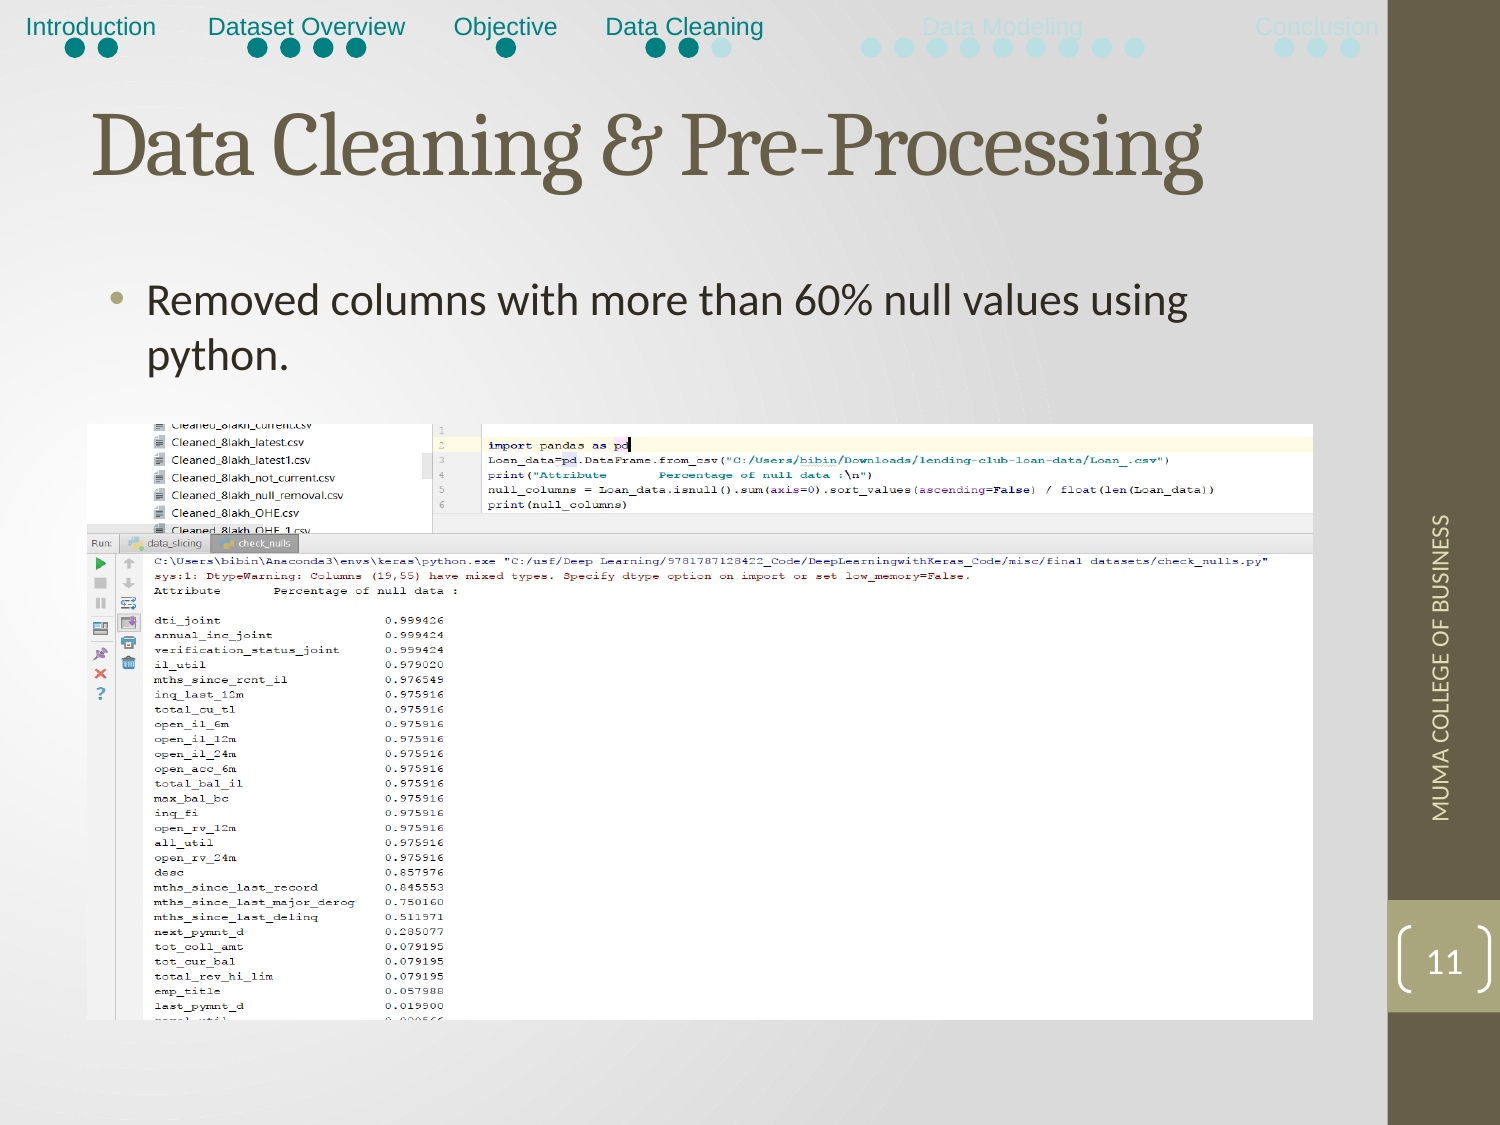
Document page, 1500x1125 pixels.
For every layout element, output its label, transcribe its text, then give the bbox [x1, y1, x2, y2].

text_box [0, 9, 1463, 57]
slide_number 11 [1397, 925, 1492, 994]
picture [86, 424, 1313, 1020]
footer MUMA COLLEGE OF BUSINESS [1408, 500, 1469, 889]
list Removed columns with more than 60% null values using python. [75, 262, 1325, 1050]
title Data Cleaning & Pre-Processing [75, 63, 1325, 233]
